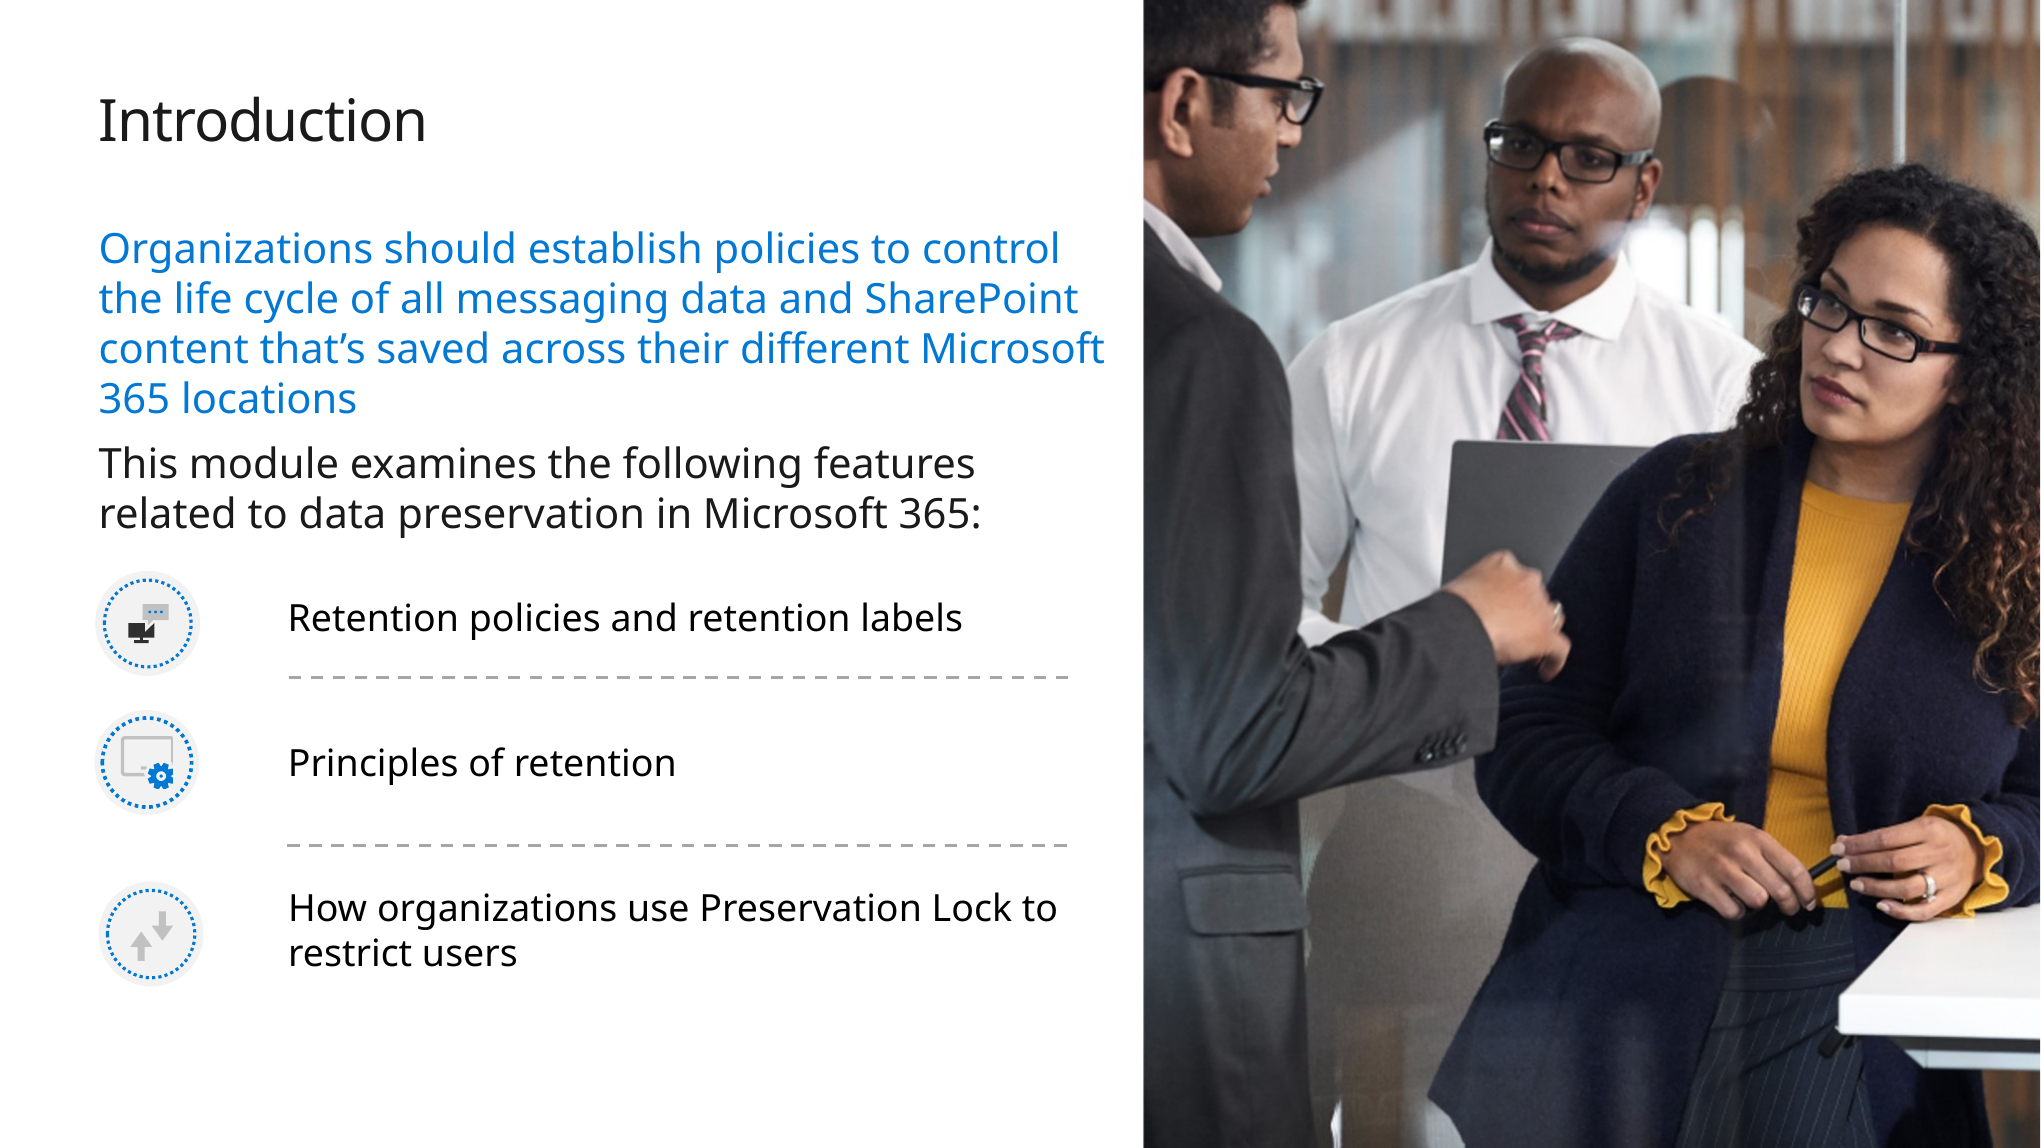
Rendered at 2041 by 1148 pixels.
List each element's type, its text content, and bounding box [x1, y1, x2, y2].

text_box Principles of retention [287, 738, 1100, 784]
title Introduction [98, 83, 1125, 156]
text_box Organizations should establish policies to control the life cycle of all messaging data and SharePoint content that’s saved across their different Microsoft 365 locations This module examines the following features related to data preservation in Microsoft 365: [98, 221, 1126, 538]
text_box Retention policies and retention labels [287, 593, 1100, 640]
picture [0, 0, 2041, 1148]
text_box How organizations use Preservation Lock to restrict users [288, 883, 1100, 974]
